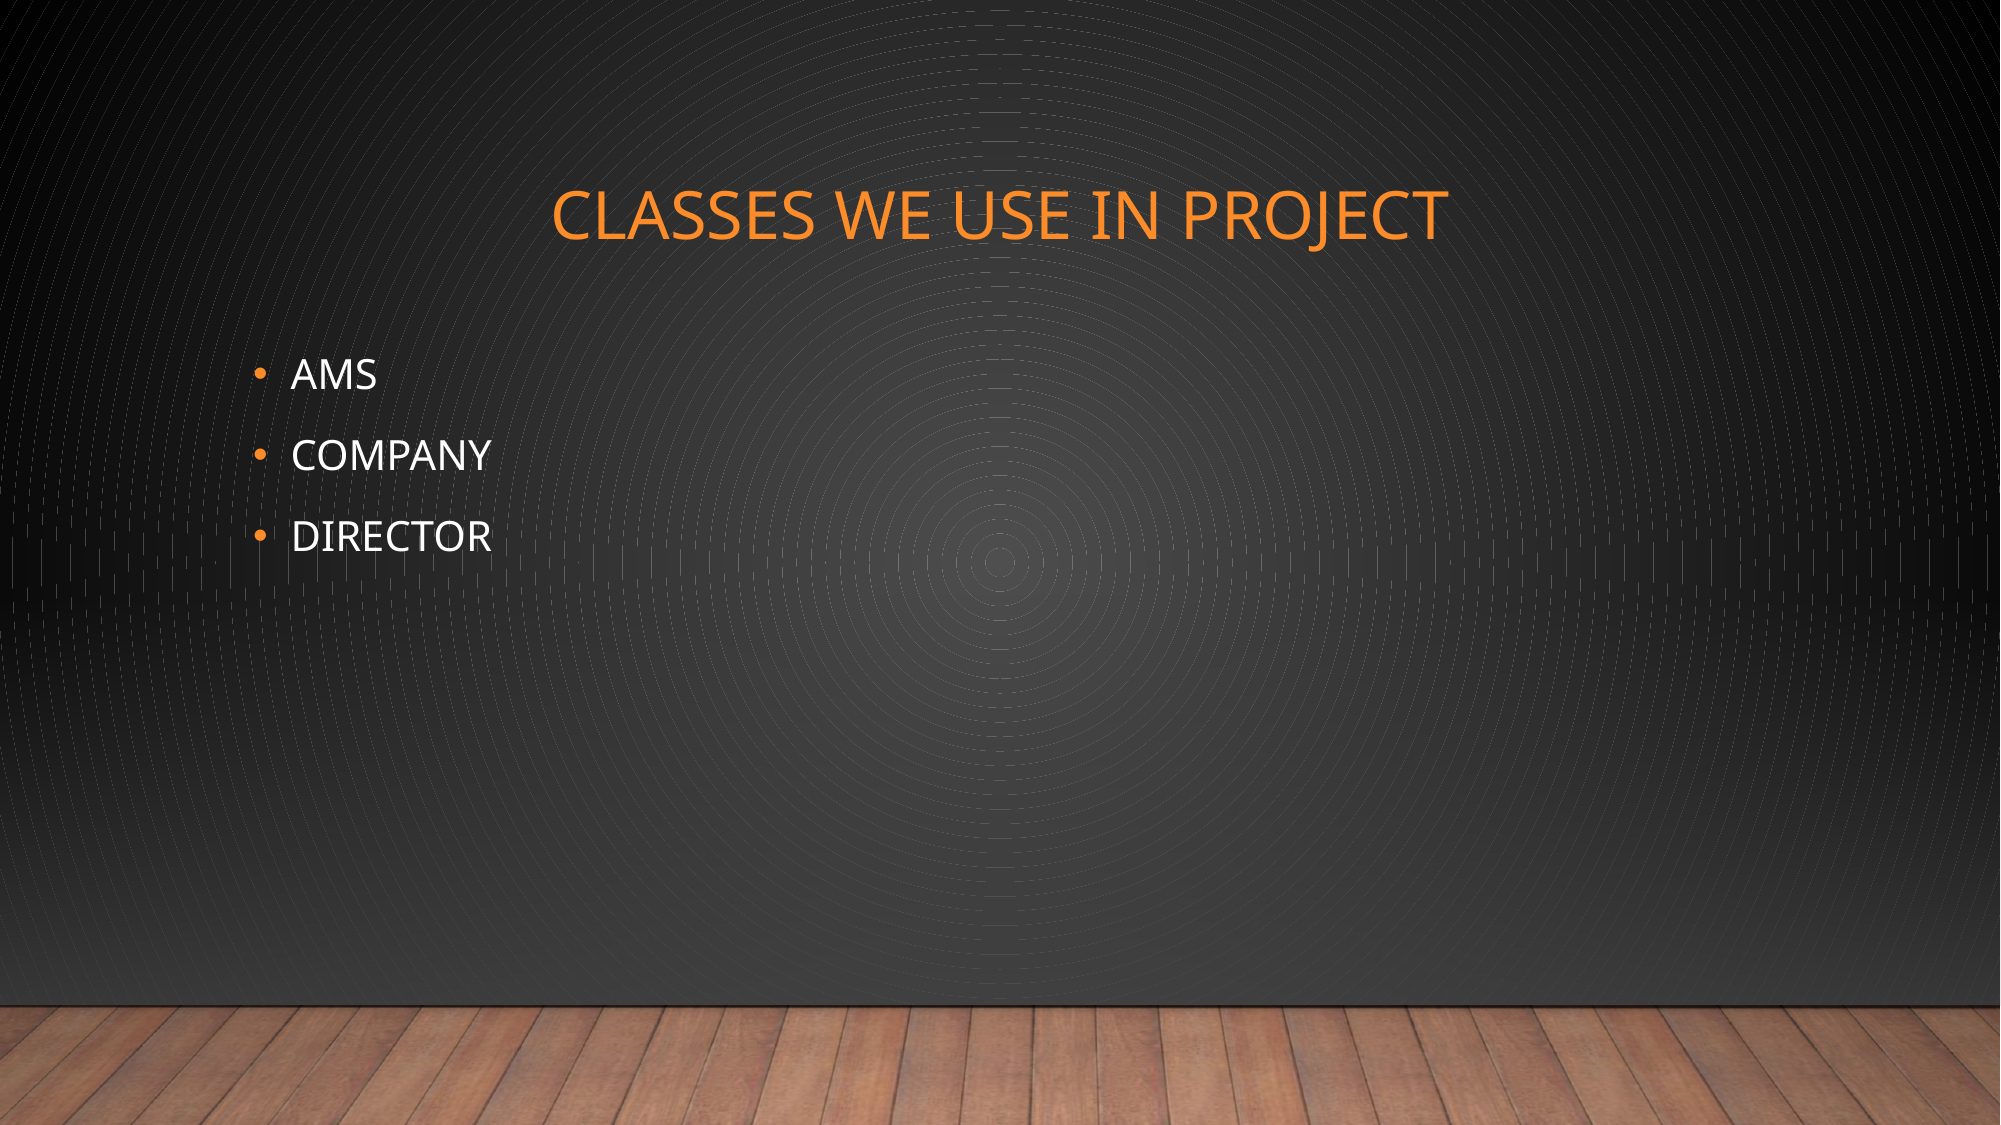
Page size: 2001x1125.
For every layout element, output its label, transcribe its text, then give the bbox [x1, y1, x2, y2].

list AMS COMPANY DIRECTOR [238, 330, 1763, 897]
picture [0, 1005, 2000, 1125]
title CLASSES WE USE IN PROJECT [238, 131, 1763, 305]
